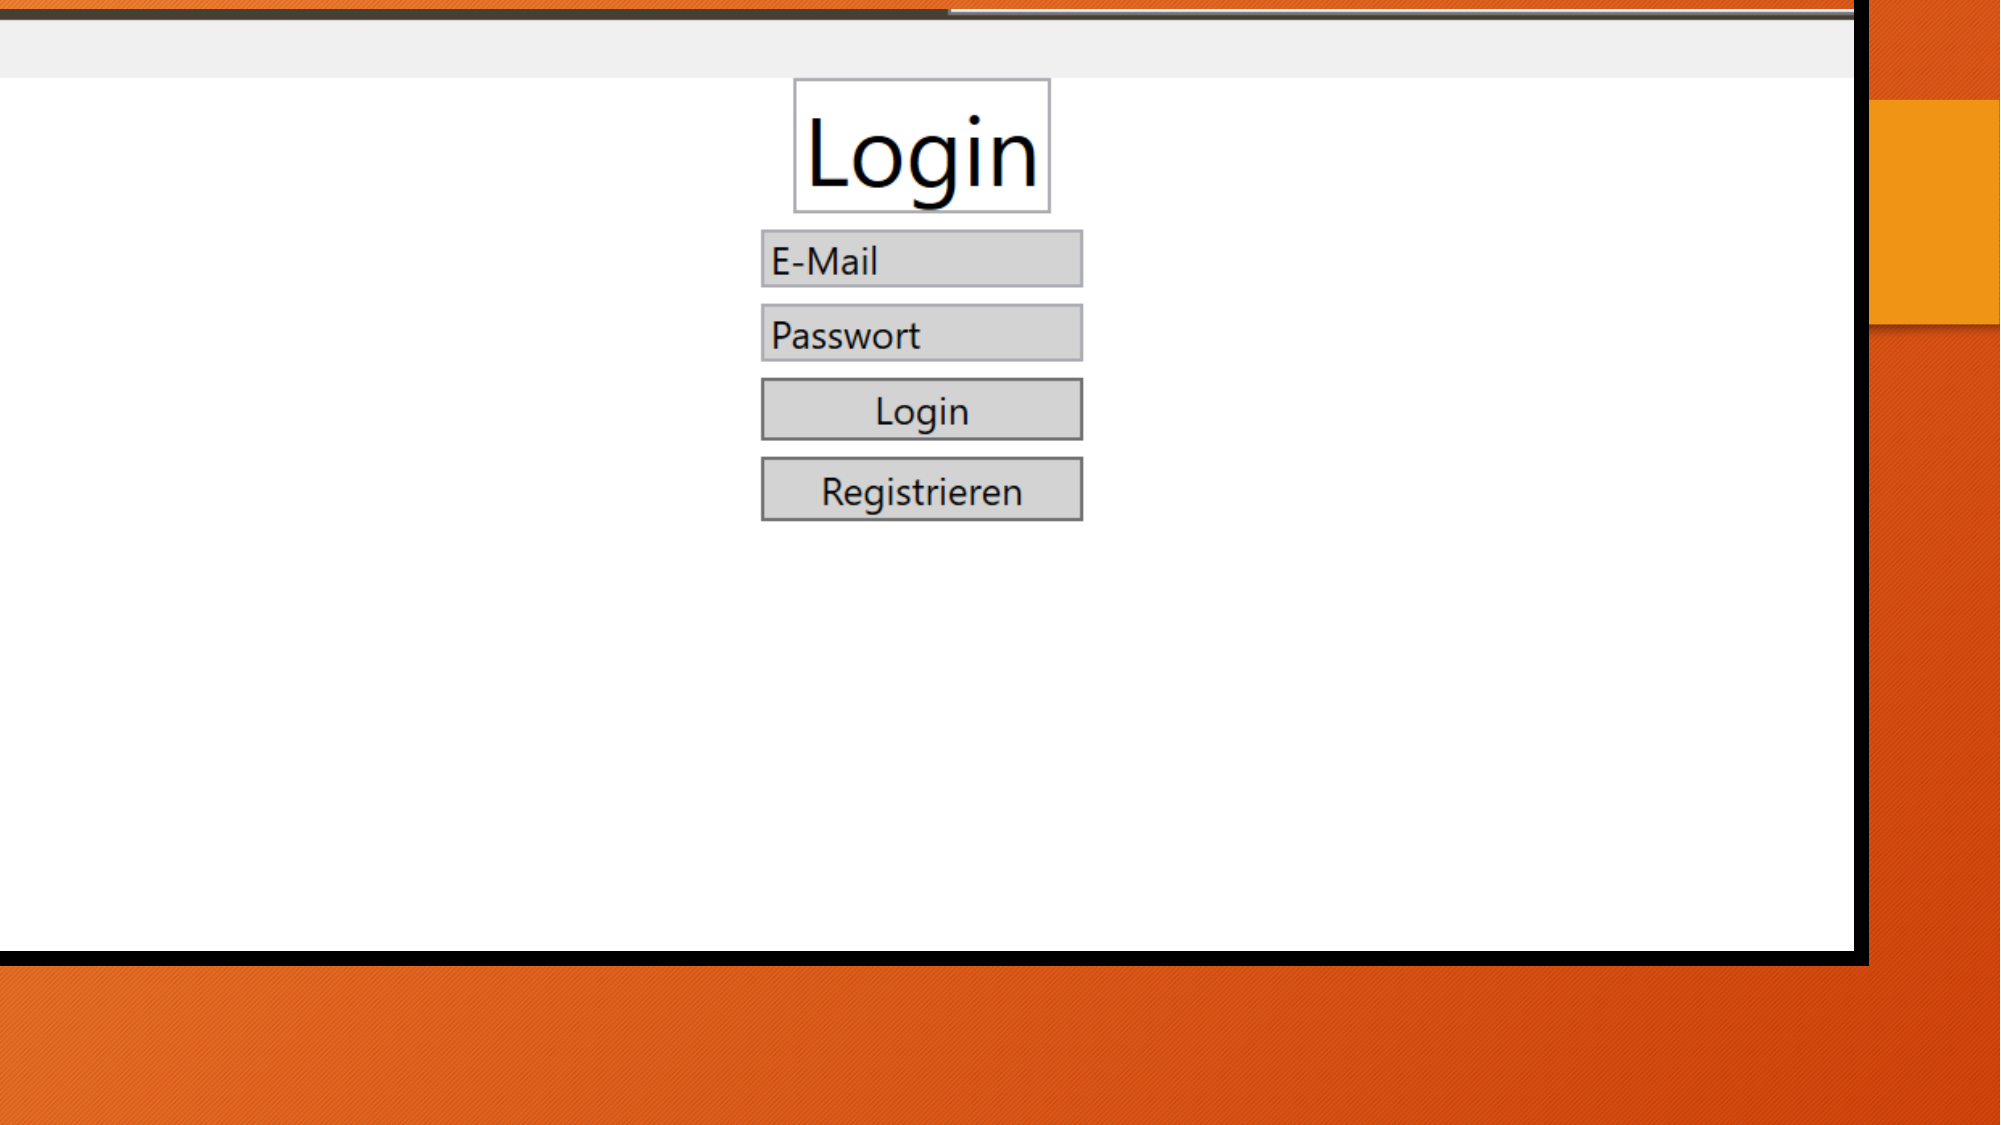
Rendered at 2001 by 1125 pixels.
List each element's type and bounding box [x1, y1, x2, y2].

picture [1869, 325, 2000, 347]
list [0, 0, 1855, 952]
